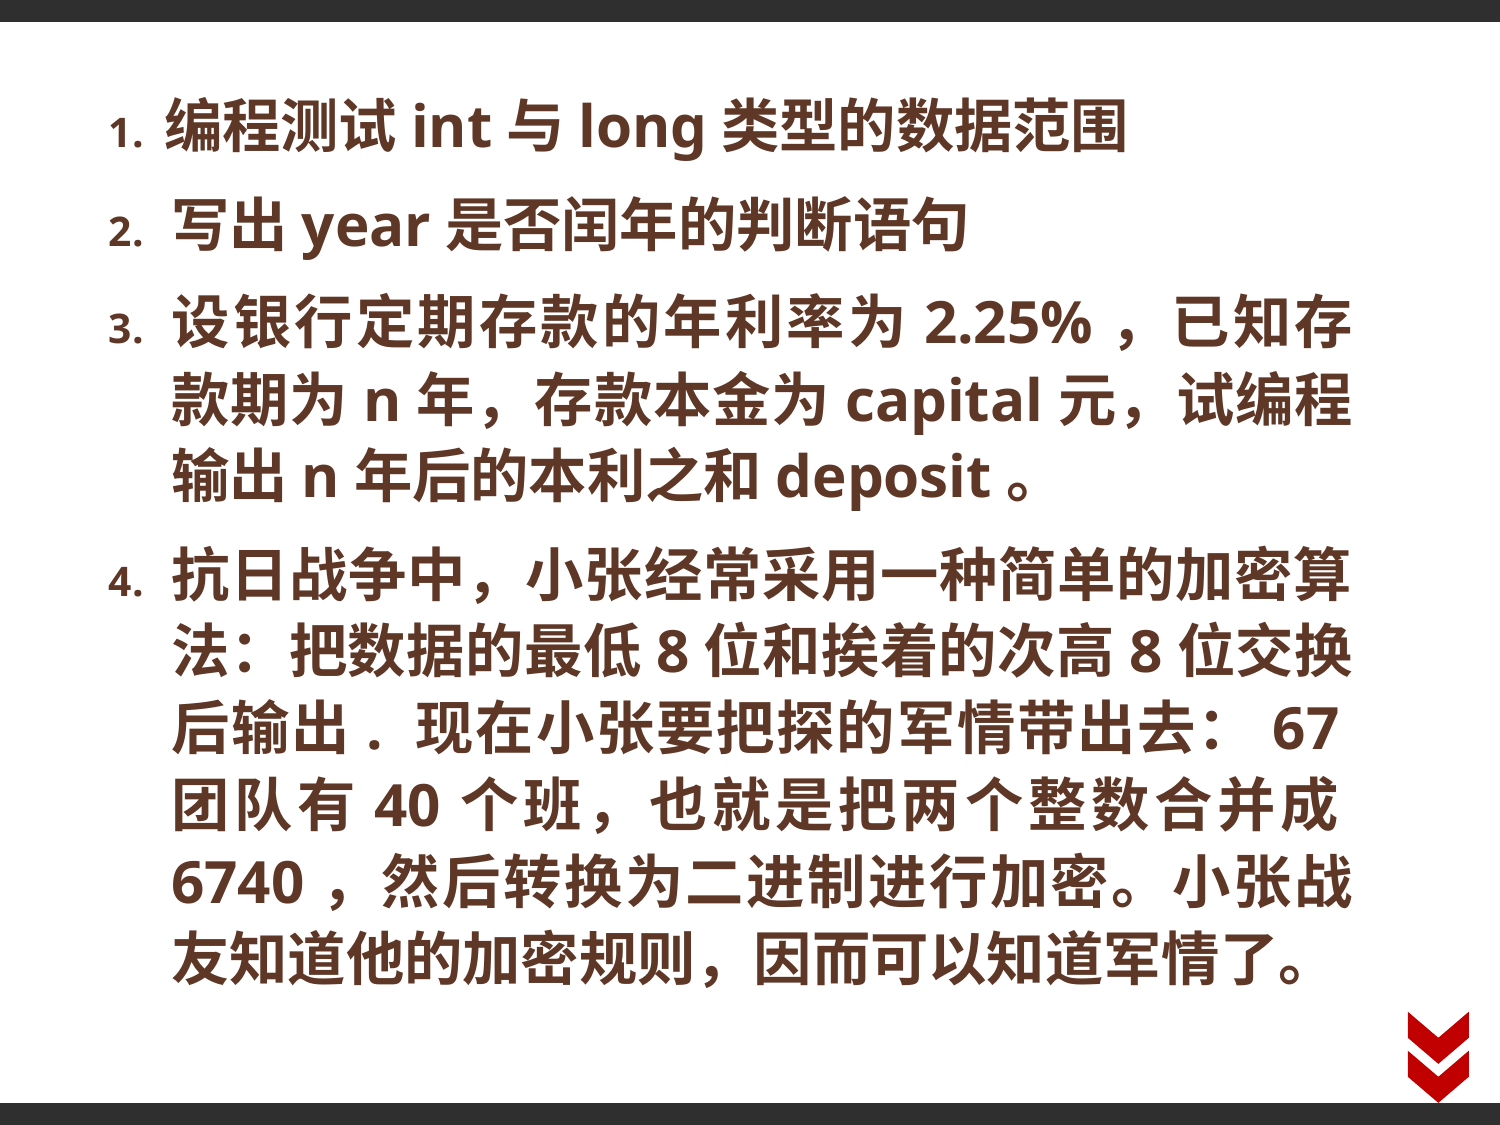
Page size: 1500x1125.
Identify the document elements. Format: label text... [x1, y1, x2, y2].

list 编程测试int与long类型的数据范围 写出year是否闰年的判断语句 设银行定期存款的年利率为2.25%，已知存款期为n年，存款本金为capital元，试编程输出n年后的本利之和deposit。 抗日战争中，小张经常采用一种简单的加密算法：把数据的最低8位和挨着的次高8位交换后输出. 现在小张要把探的军情带出去：67团队有40个班，也就是把两个整数合并成6740，然后转换为二进制进行加密。小张战友知道他的加密规则，因而可以知道军情了。 [93, 75, 1369, 1066]
